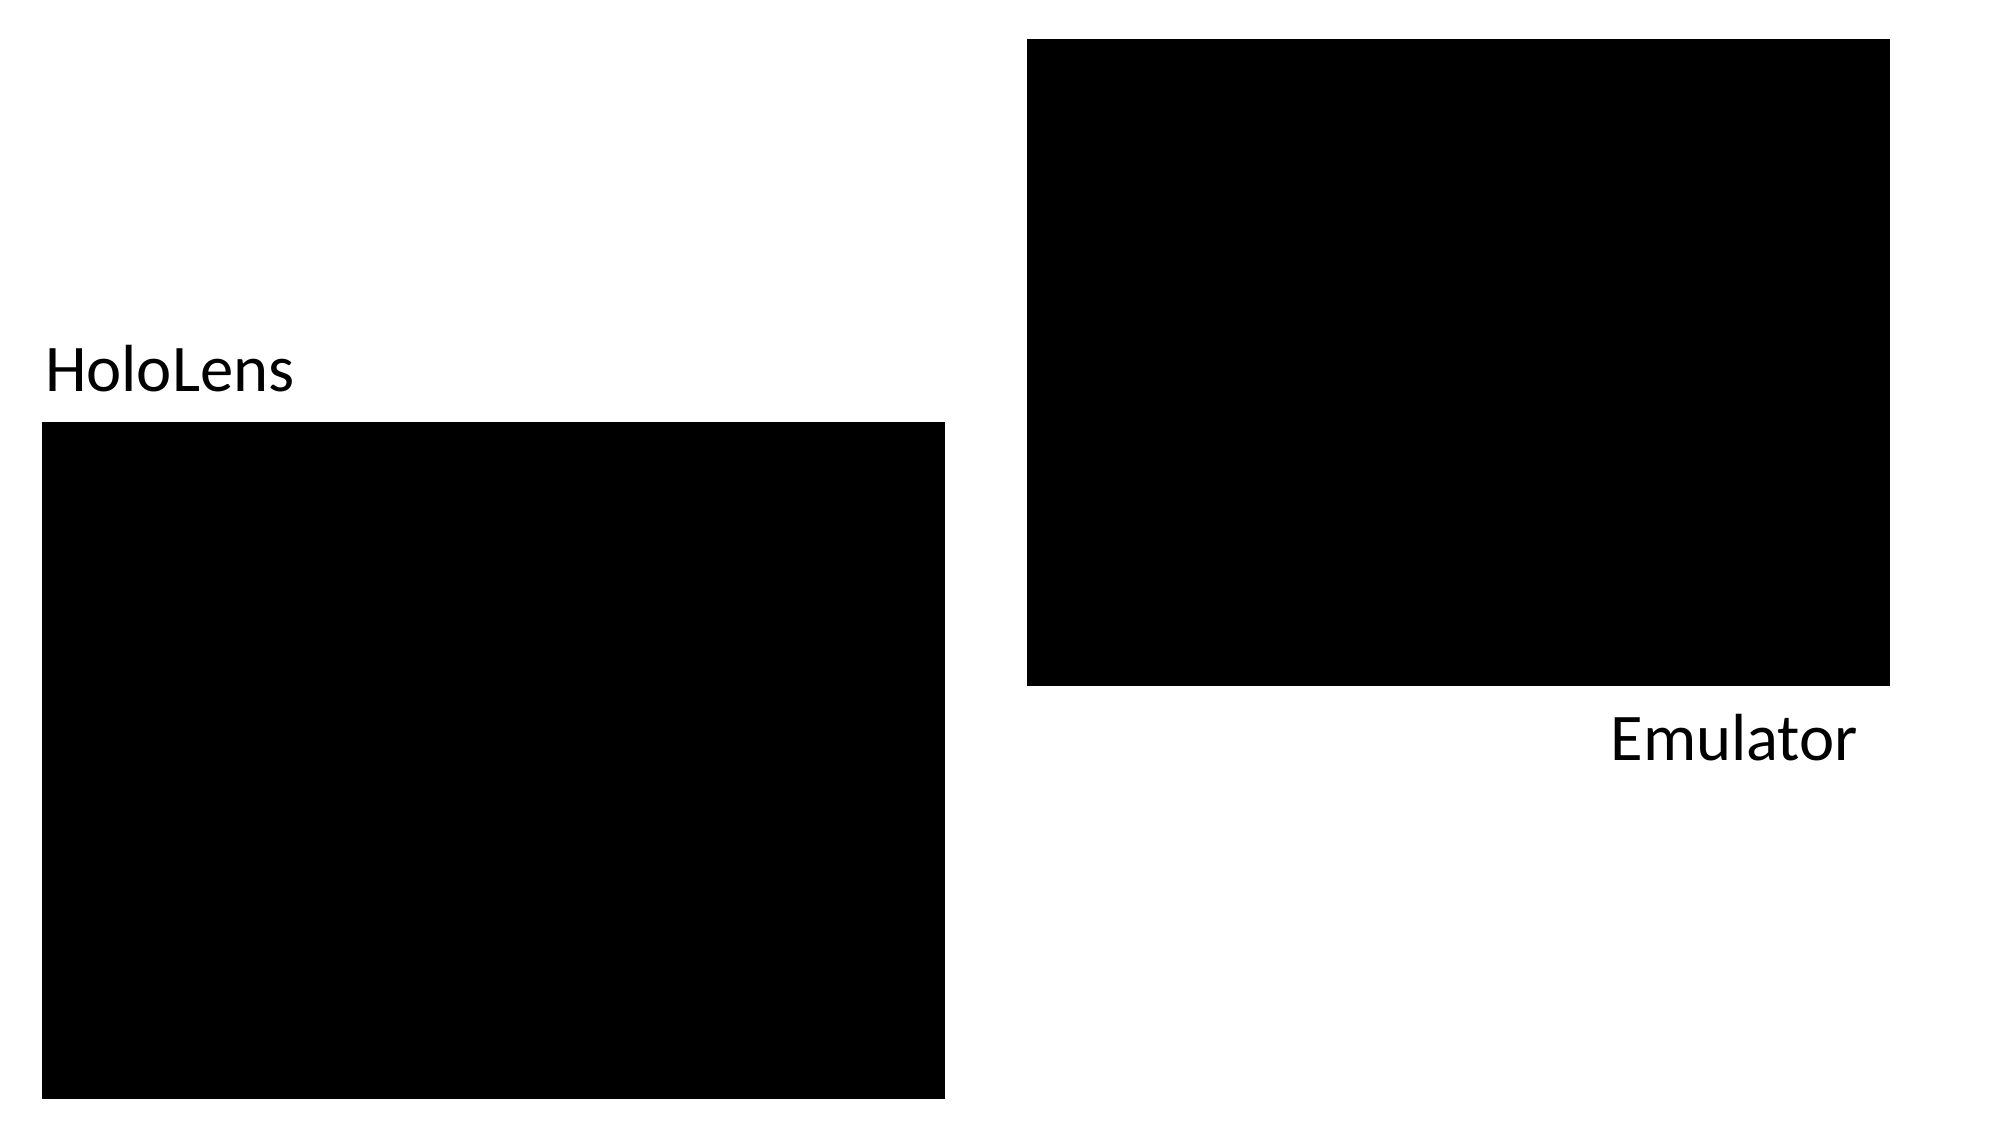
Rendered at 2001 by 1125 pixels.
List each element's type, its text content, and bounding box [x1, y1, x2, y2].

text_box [1026, 38, 1891, 687]
text_box HoloLens [30, 317, 360, 412]
text_box Emulator [1596, 686, 1925, 782]
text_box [42, 421, 946, 1100]
